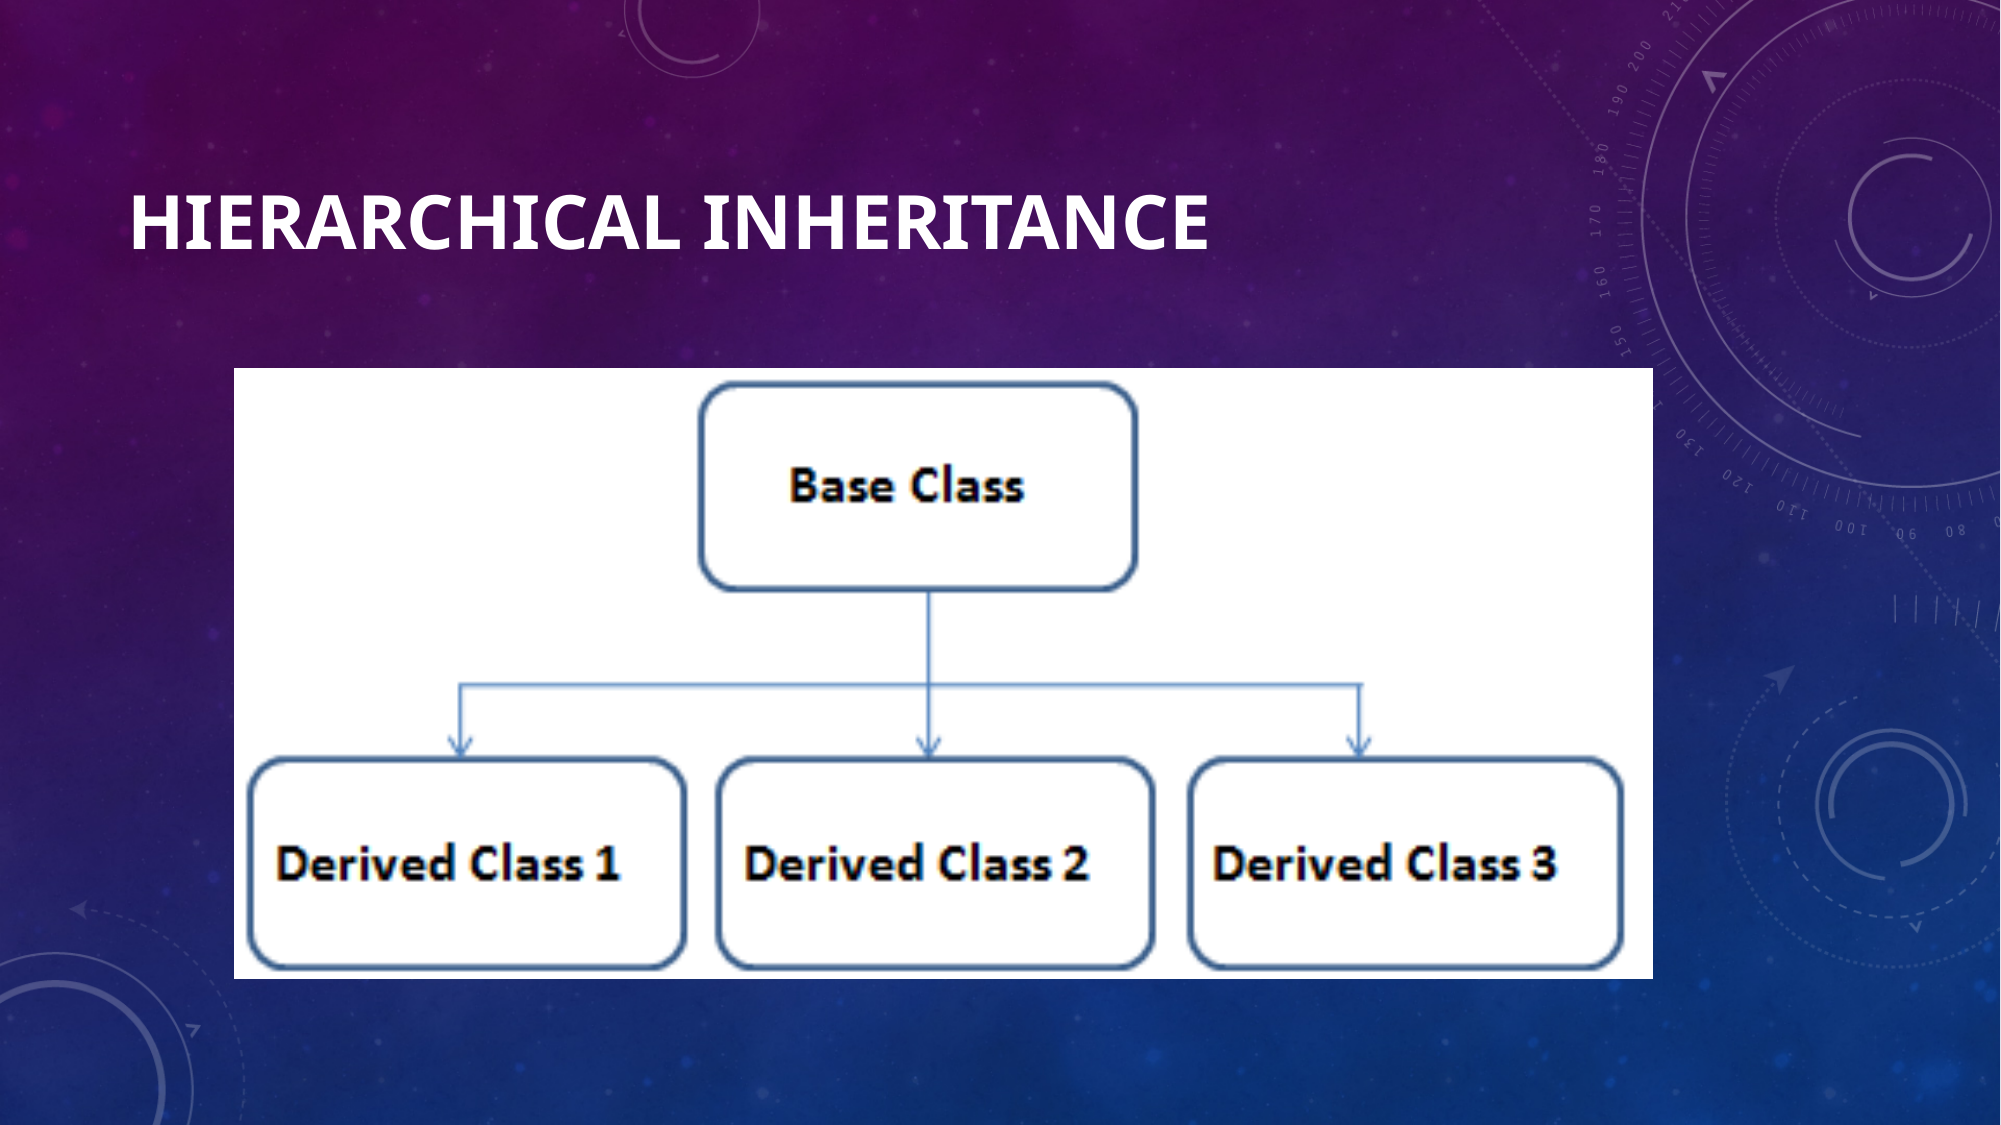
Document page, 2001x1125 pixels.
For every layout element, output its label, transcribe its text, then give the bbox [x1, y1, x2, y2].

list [233, 367, 1654, 979]
title HIERARCHICAL INHERITANCE [112, 99, 1775, 339]
picture [0, 0, 2001, 1125]
